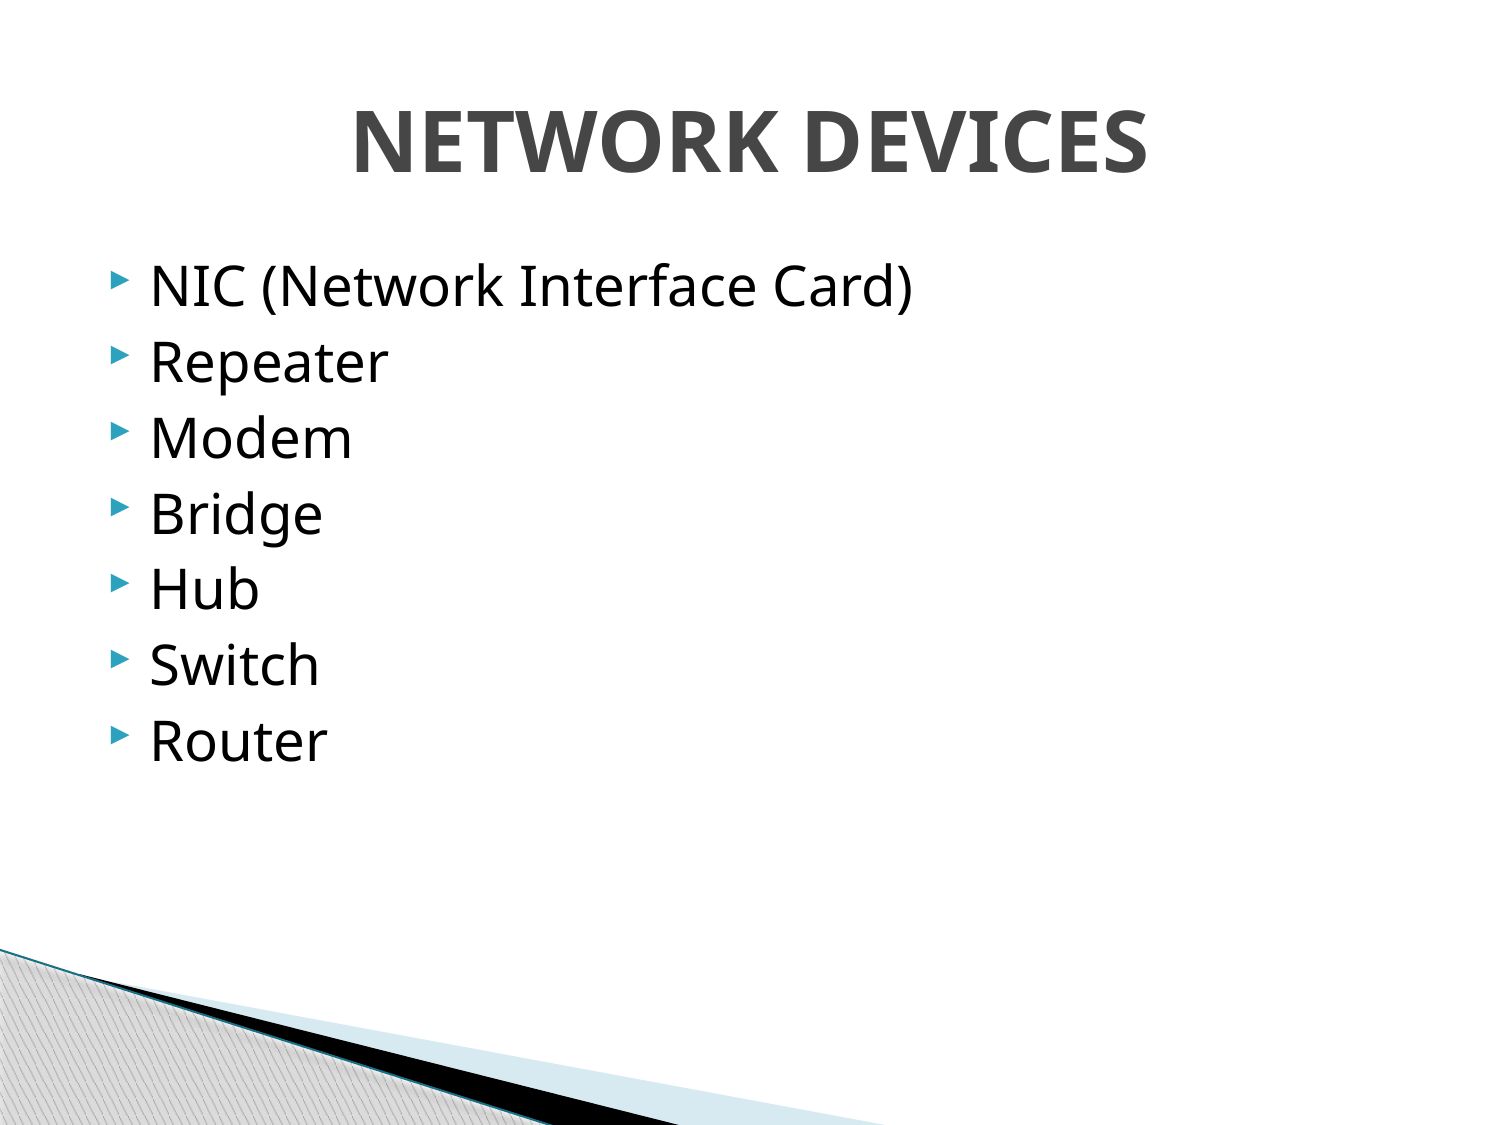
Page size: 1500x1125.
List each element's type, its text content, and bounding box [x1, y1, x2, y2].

list NIC (Network Interface Card) Repeater Modem Bridge Hub Switch Router [75, 243, 1425, 986]
title NETWORK DEVICES [75, 45, 1425, 233]
